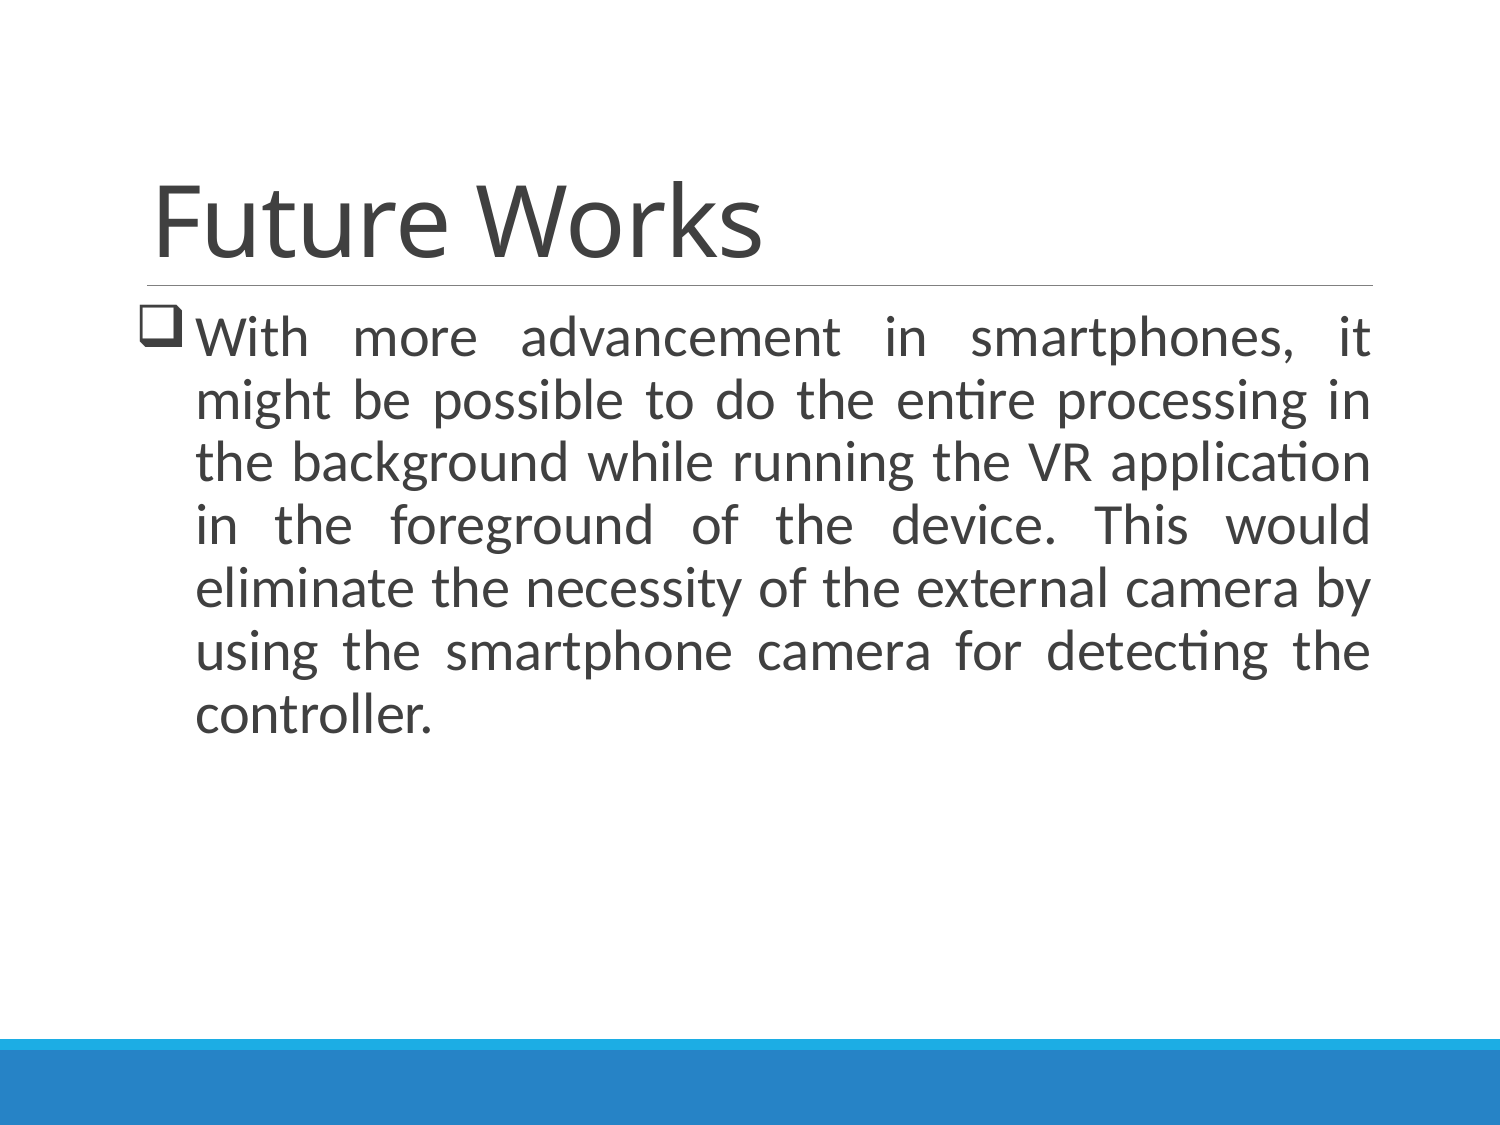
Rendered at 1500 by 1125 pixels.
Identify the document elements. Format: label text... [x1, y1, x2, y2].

list With more advancement in smartphones, it might be possible to do the entire processing in the background while running the VR application in the foreground of the device. This would eliminate the necessity of the external camera by using the smartphone camera for detecting the controller. [135, 298, 1373, 963]
title Future Works [135, 47, 1373, 285]
